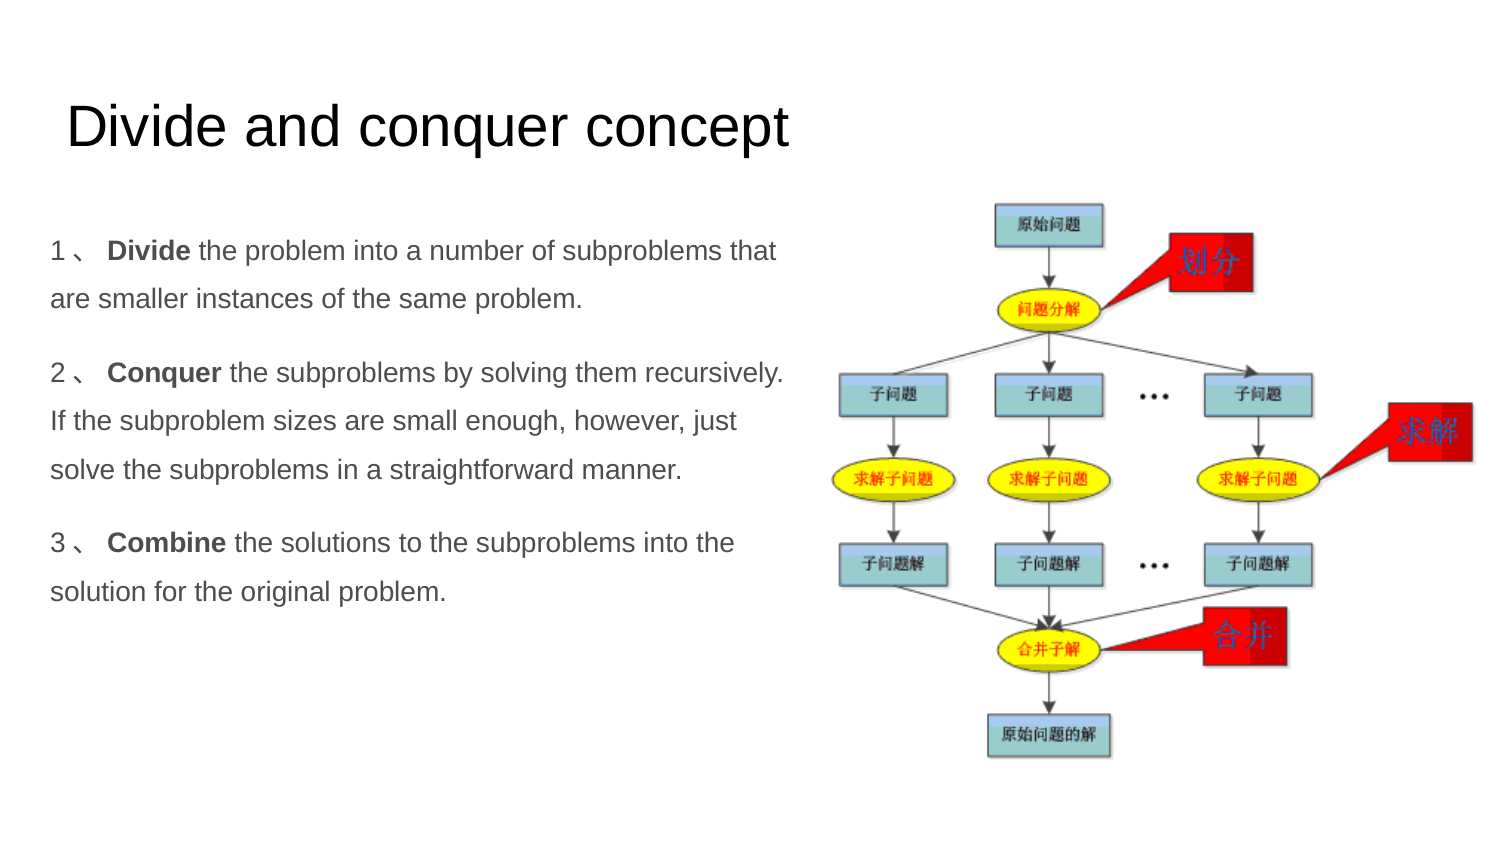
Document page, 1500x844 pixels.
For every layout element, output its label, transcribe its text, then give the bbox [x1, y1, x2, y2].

title Divide and conquer concept [51, 72, 1449, 167]
picture [780, 166, 1500, 794]
text_box 1、Divide the problem into a number of subproblems that are smaller instances of the same problem. 2、Conquer the subproblems by solving them recursively. If the subproblem sizes are small enough, however, just solve the subproblems in a straightforward manner. 3、Combine the solutions to the subproblems into the solution for the original problem. [35, 202, 775, 731]
